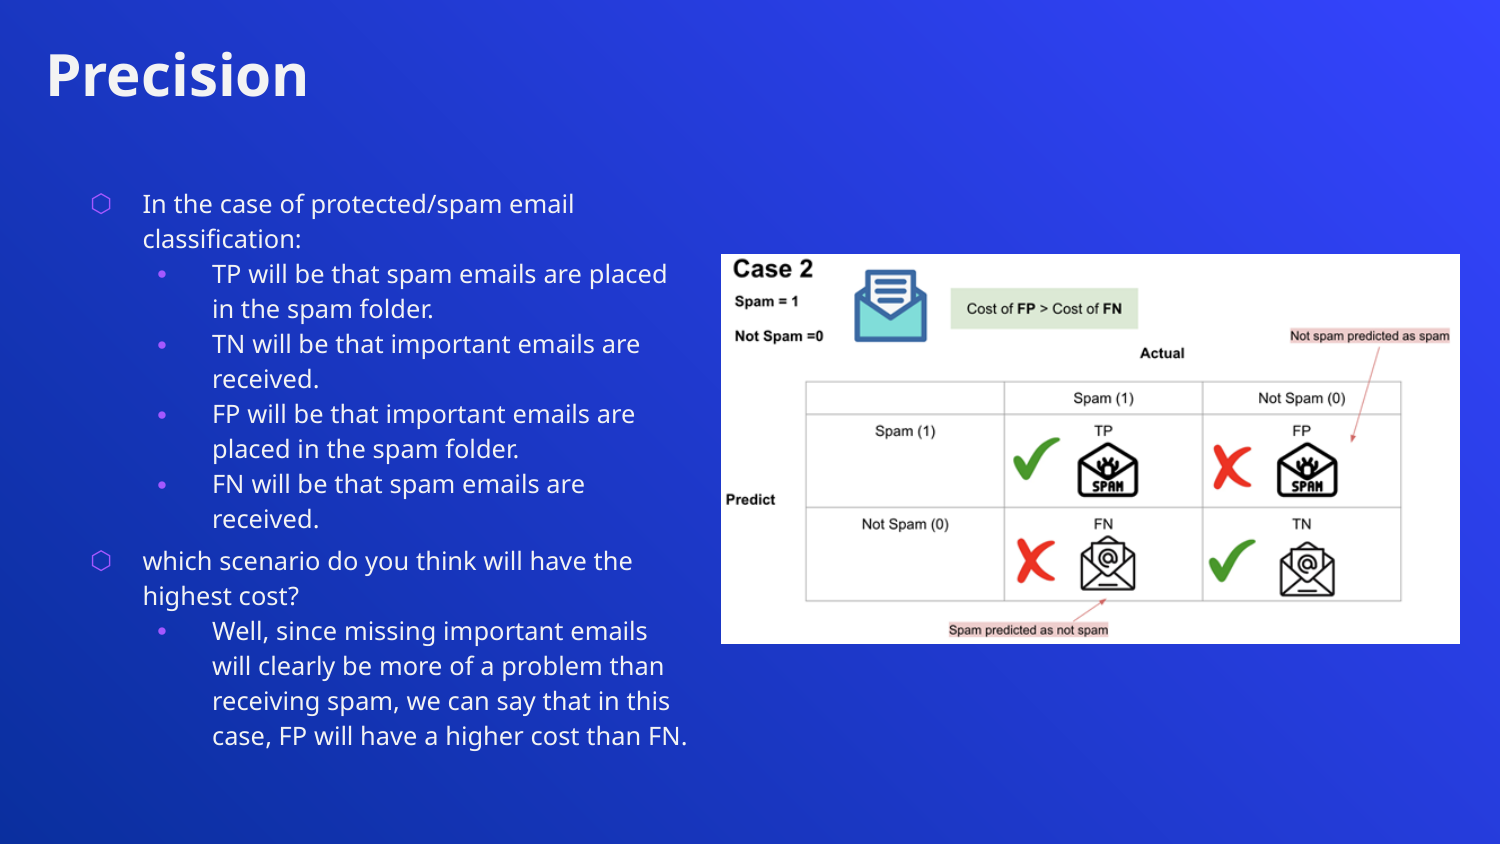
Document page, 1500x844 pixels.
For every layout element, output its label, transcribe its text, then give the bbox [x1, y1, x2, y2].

list In the case of protected/spam email classification: TP will be that spam emails are placed in the spam folder. TN will be that important emails are received. FP will be that important emails are placed in the spam folder. FN will be that spam emails are received. which scenario do you think will have the highest cost? Well, since missing important emails will clearly be more of a problem than receiving spam, we can say that in this case, FP will have a higher cost than FN. [72, 183, 689, 765]
title Precision [45, 12, 327, 109]
picture [721, 254, 1461, 644]
